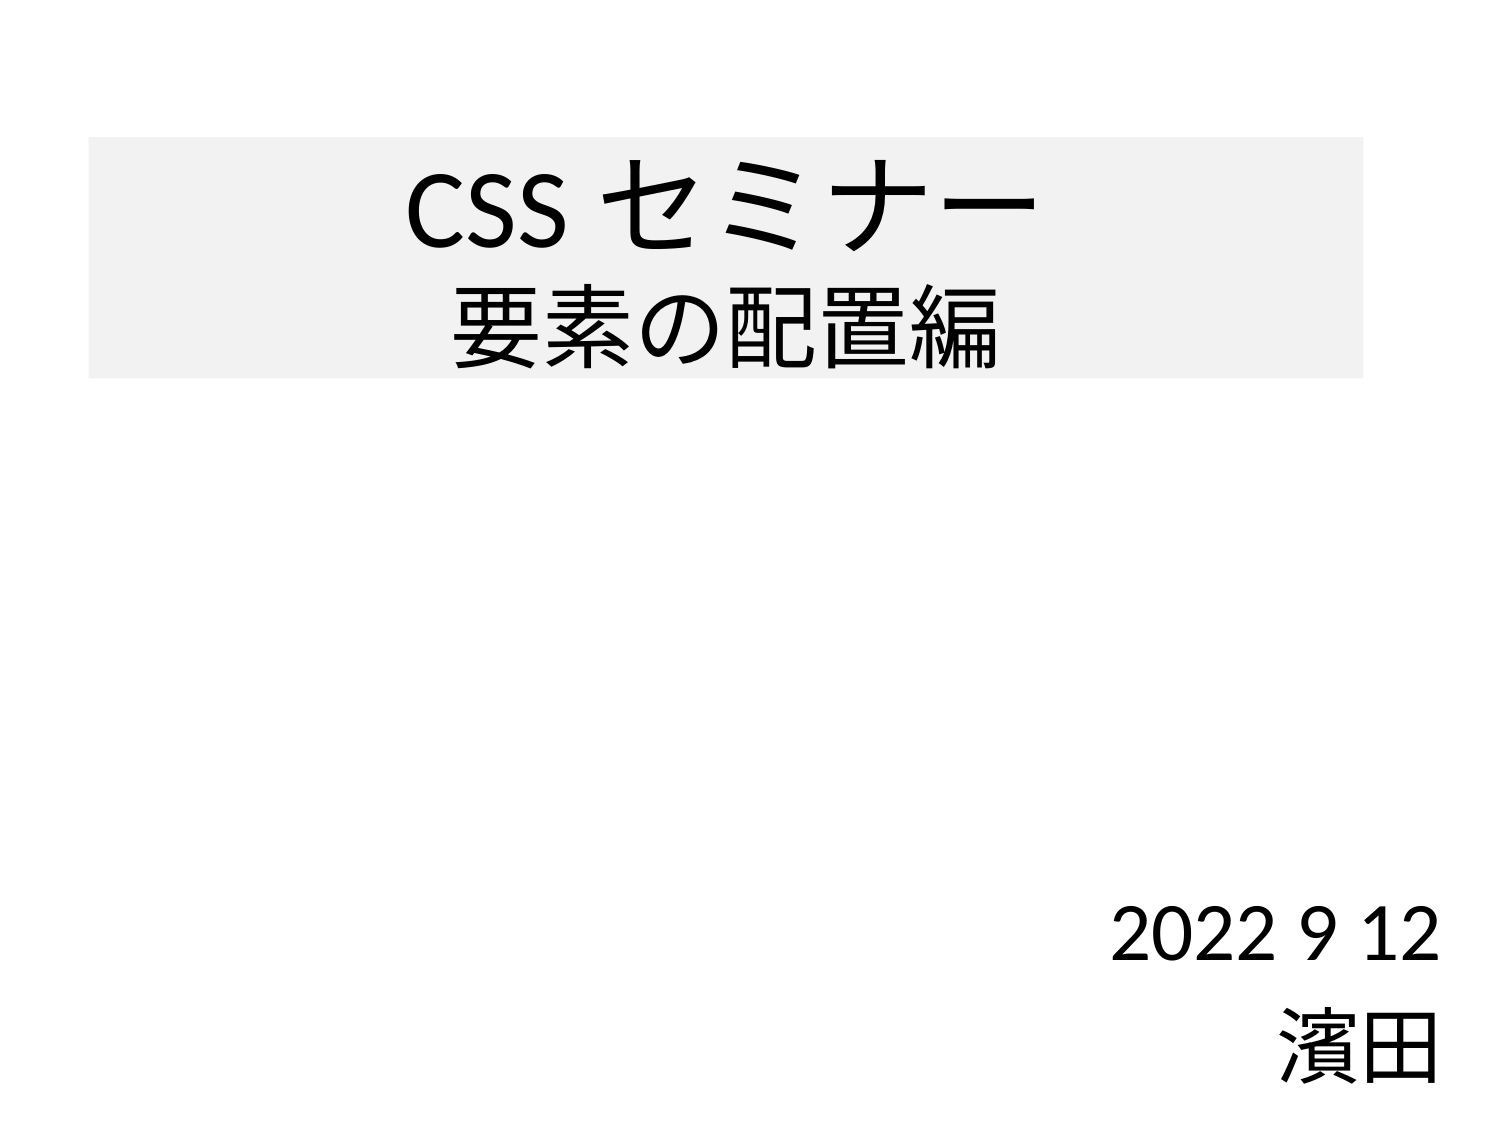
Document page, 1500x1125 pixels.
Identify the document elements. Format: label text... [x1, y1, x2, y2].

subtitle 2022 9 12 濱田 [891, 869, 1458, 1106]
title CSSセミナー 要素の配置編 [88, 137, 1364, 379]
